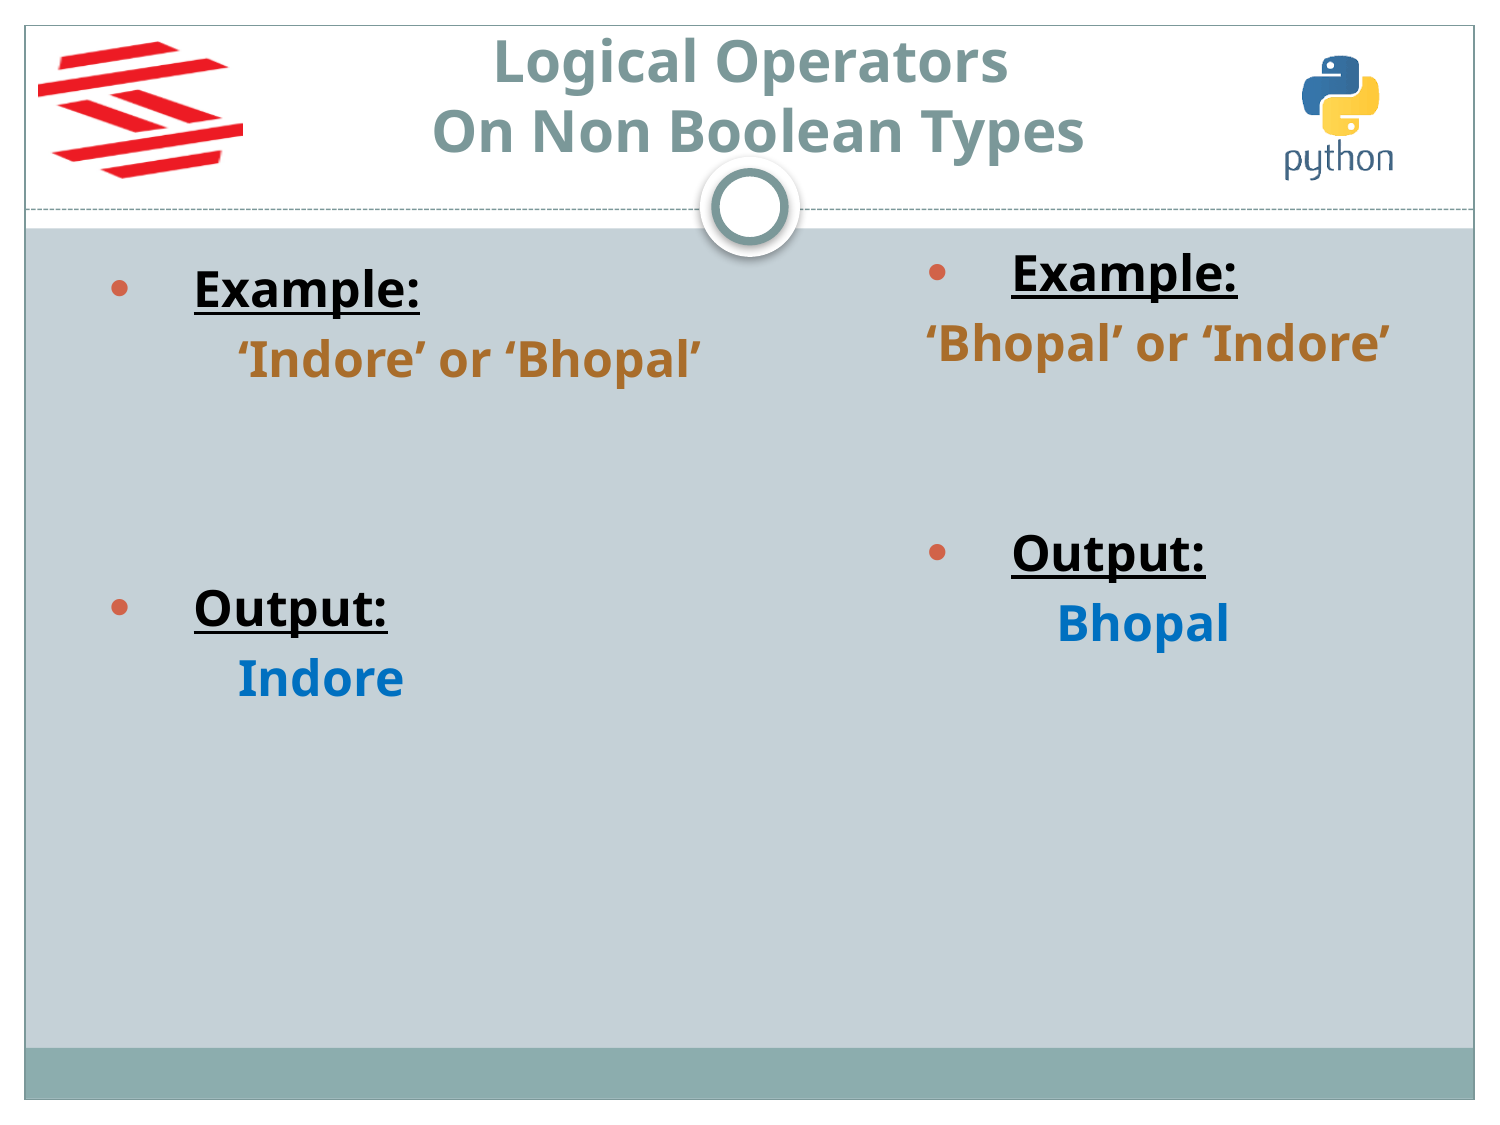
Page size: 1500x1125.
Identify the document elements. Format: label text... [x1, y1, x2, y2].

text_box Example: ‘Bhopal’ or ‘Indore’ Output: Bhopal [867, 234, 1418, 1031]
title Logical Operators On Non Boolean Types [248, 46, 1459, 172]
picture [1206, 53, 1471, 186]
picture [37, 40, 243, 185]
list Example: ‘Indore’ or ‘Bhopal’ Output: Indore [49, 250, 1445, 1047]
